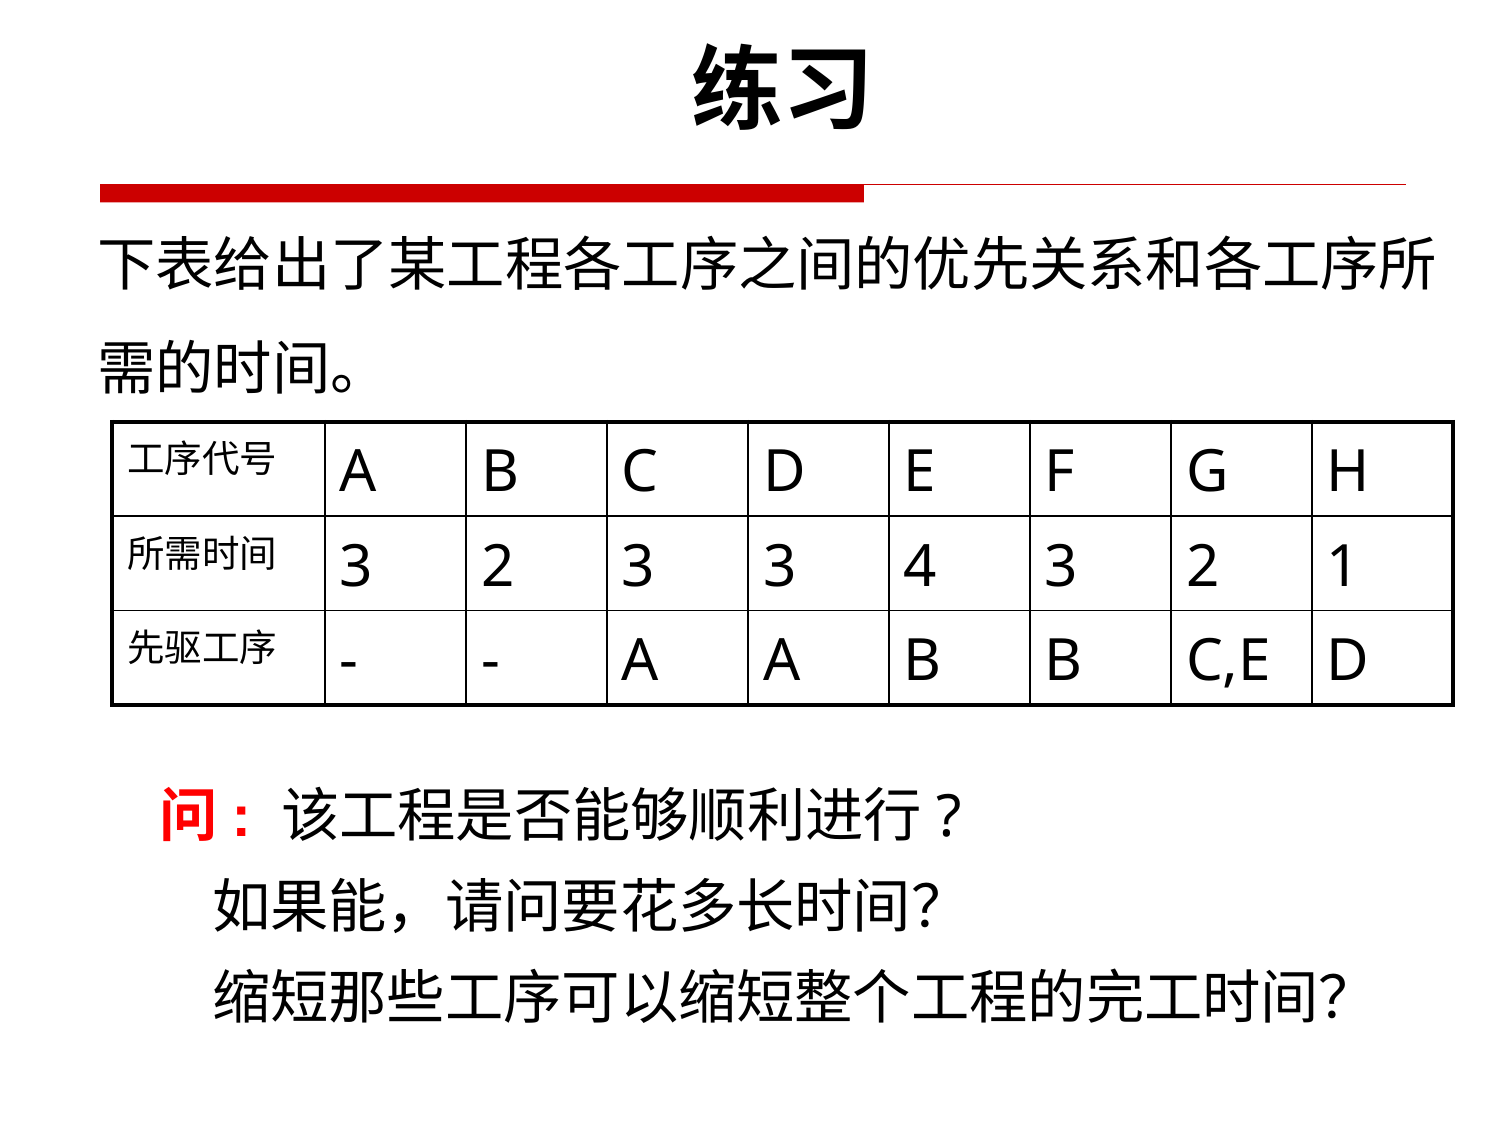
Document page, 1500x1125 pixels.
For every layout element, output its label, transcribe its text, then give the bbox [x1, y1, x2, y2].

table_header 工序代号 [114, 424, 324, 515]
table_cell 先驱工序 [114, 611, 324, 703]
text_box 问: 该工程是否能够顺利进行? 如果能，请问要花多长时间？ 缩短那些工序可以缩短整个工程的完工时间？ [144, 749, 1393, 1038]
table_cell D [1313, 611, 1451, 703]
table_cell A [608, 611, 747, 703]
table_cell 3 [608, 517, 747, 610]
table_cell 2 [1172, 517, 1311, 610]
table_cell - [326, 611, 465, 703]
table_cell 所需时间 [114, 517, 324, 610]
table_header E [890, 424, 1029, 515]
table_header A [326, 424, 465, 515]
text_box 下表给出了某工程各工序之间的优先关系和各工序所需的时间。 [82, 210, 1477, 410]
table_cell 3 [1031, 517, 1170, 610]
table_cell B [1031, 611, 1170, 703]
table_cell B [890, 611, 1029, 703]
table_header G [1172, 424, 1311, 515]
table_cell 3 [749, 517, 888, 610]
table_cell 4 [890, 517, 1029, 610]
table_header C [608, 424, 747, 515]
table_cell A [749, 611, 888, 703]
table_header B [467, 424, 606, 515]
table_cell 2 [467, 517, 606, 610]
text_box 练习 [89, 23, 1477, 149]
table_header D [749, 424, 888, 515]
table_cell 1 [1313, 517, 1451, 610]
table_cell C,E [1172, 611, 1311, 703]
table_header F [1031, 424, 1170, 515]
table_header H [1313, 424, 1451, 515]
table_cell 3 [326, 517, 465, 610]
table_cell - [467, 611, 606, 703]
